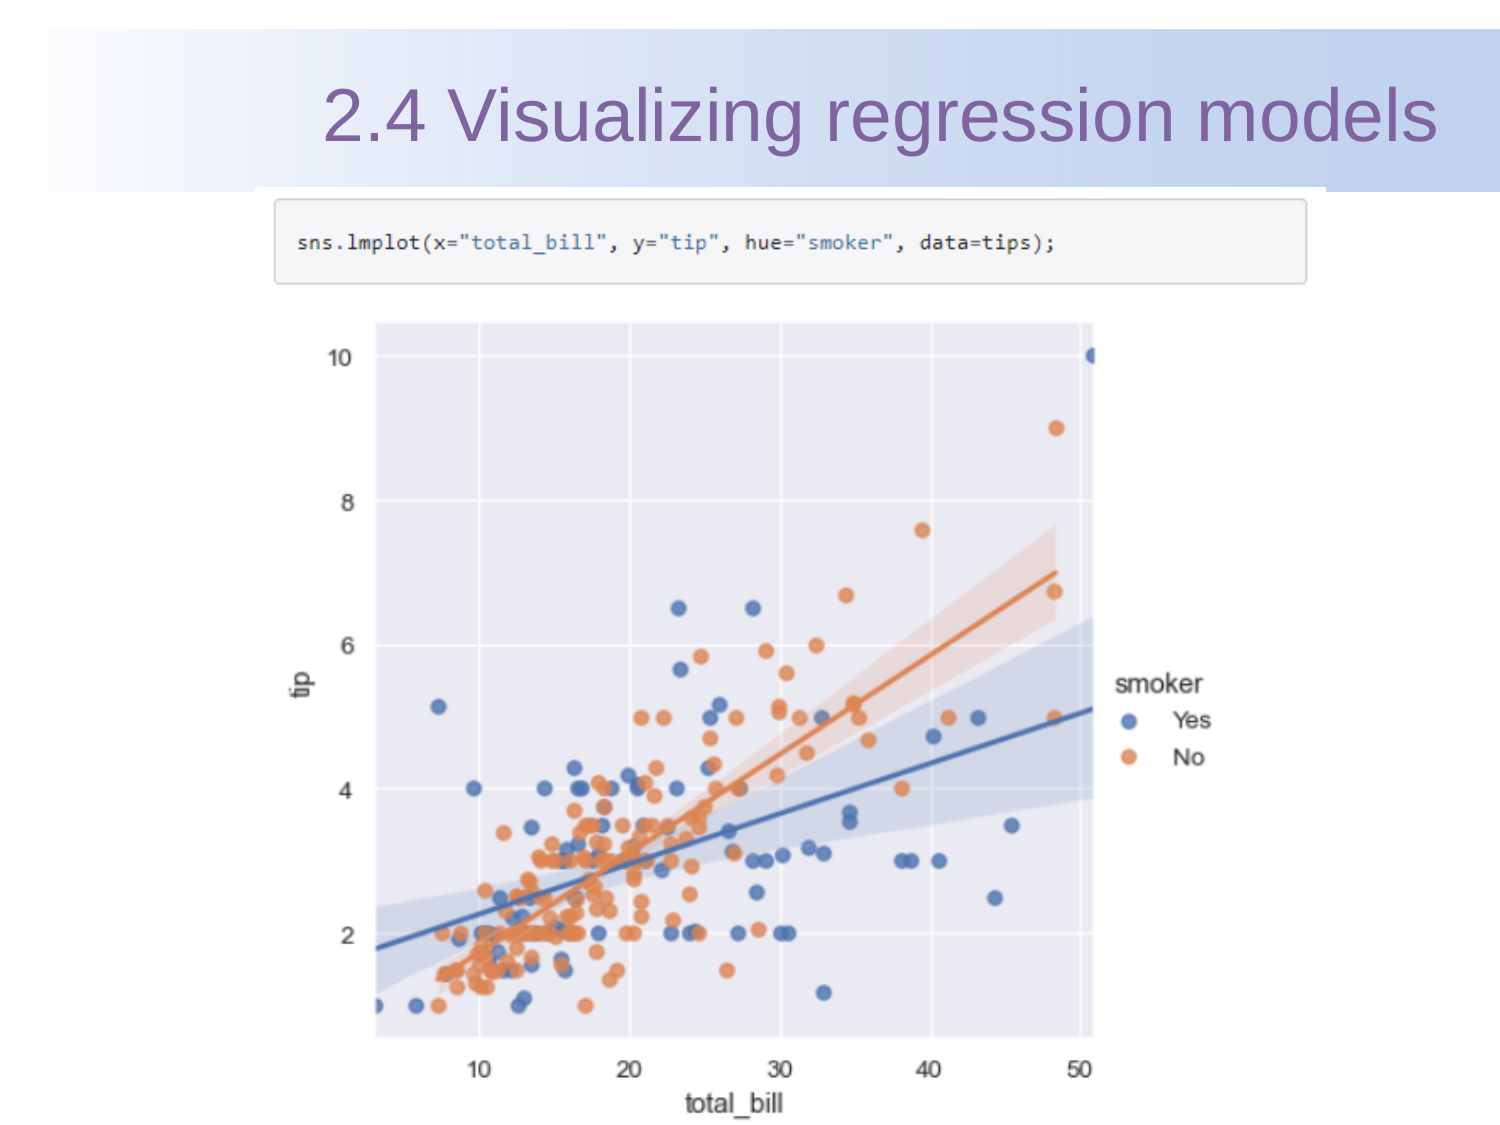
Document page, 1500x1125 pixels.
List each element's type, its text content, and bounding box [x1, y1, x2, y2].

picture [254, 186, 1326, 1125]
text_box [0, 29, 1500, 192]
text_box 2.4 Visualizing regression models [112, 65, 1451, 169]
